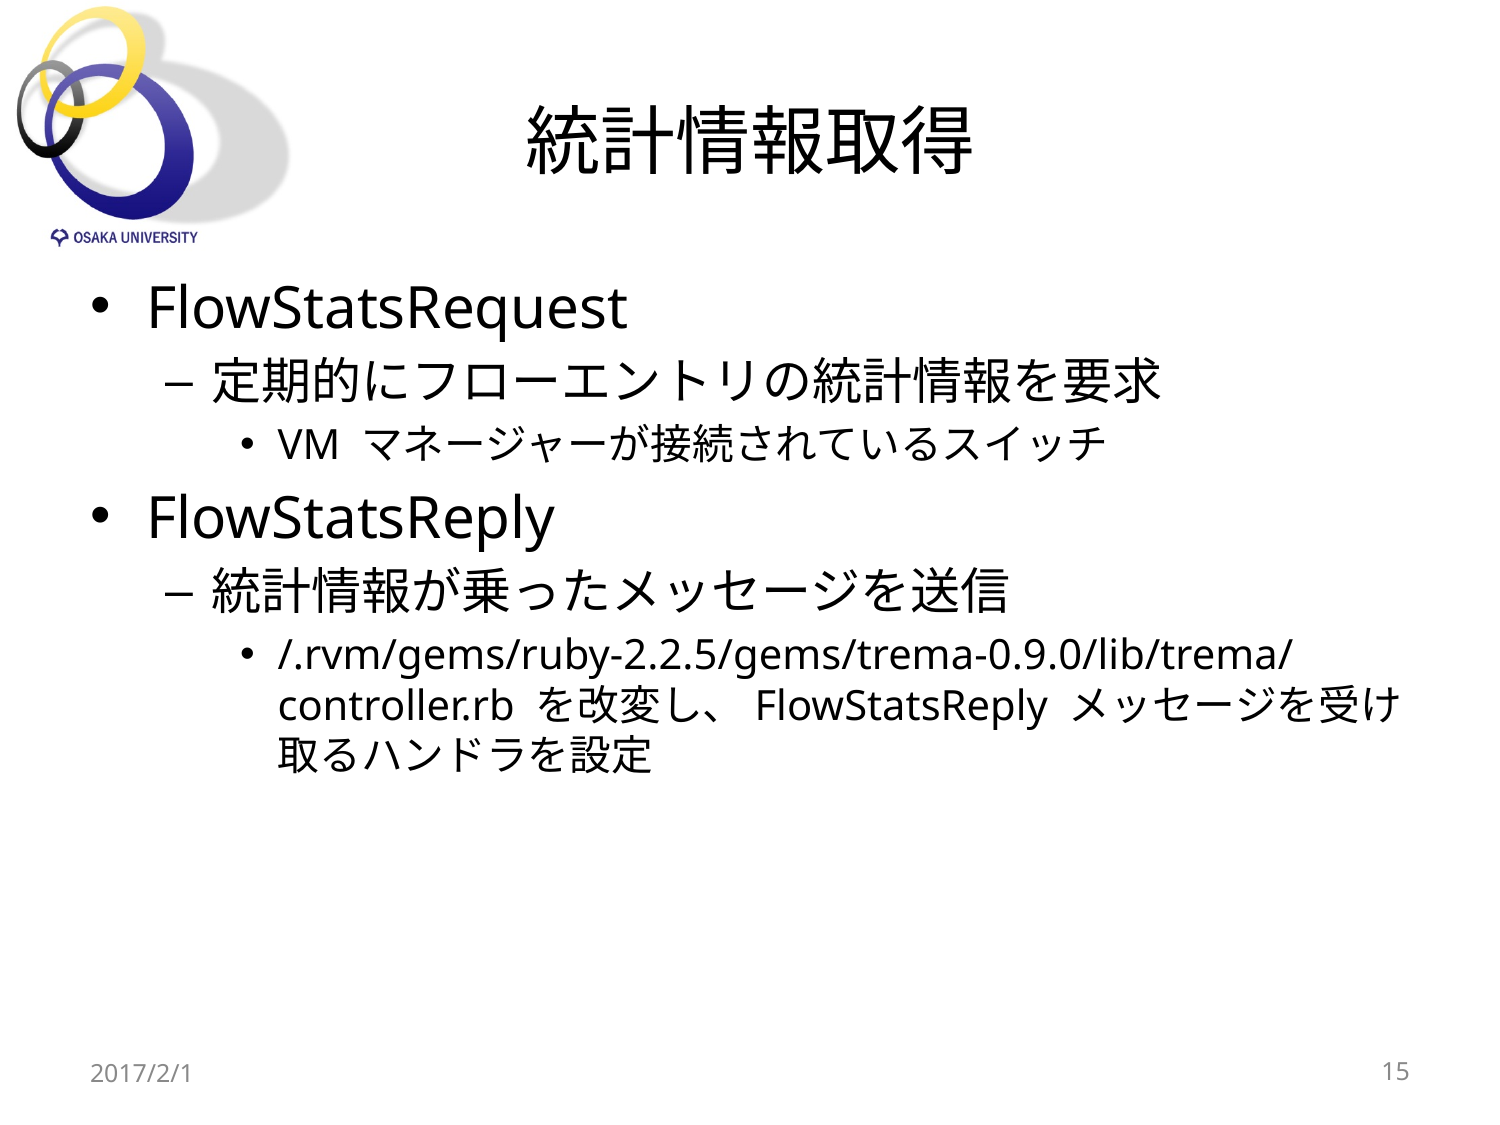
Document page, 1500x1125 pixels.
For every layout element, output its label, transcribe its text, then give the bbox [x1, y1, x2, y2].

picture [0, 0, 1499, 257]
title 統計情報取得 [75, 45, 1425, 233]
list FlowStatsRequest 定期的にフローエントリの統計情報を要求 VM マネージャーが接続されているスイッチ FlowStatsReply 統計情報が乗ったメッセージを送信 /.rvm/gems/ruby-2.2.5/gems/trema-0.9.0/lib/trema/controller.rb を改変し、FlowStatsReply メッセージを受け取るハンドラを設定 [75, 262, 1447, 1005]
slide_number 15 [1074, 1042, 1425, 1103]
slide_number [75, 1042, 425, 1103]
